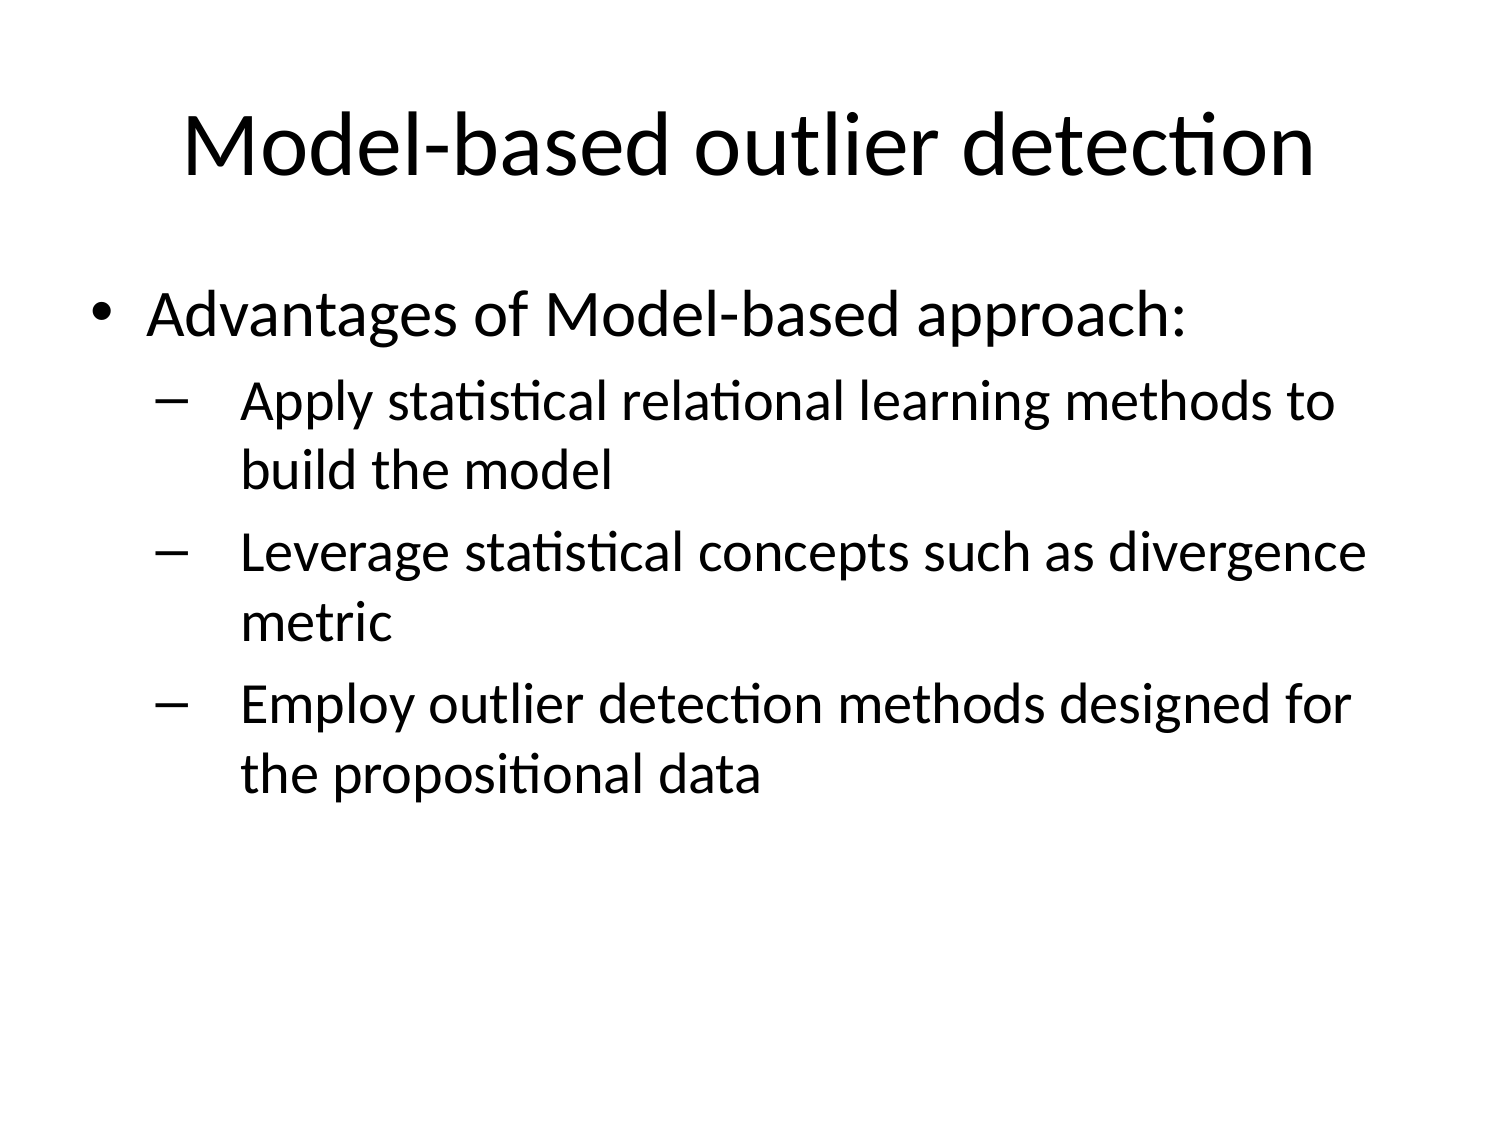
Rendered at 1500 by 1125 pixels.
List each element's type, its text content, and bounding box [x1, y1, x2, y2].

list Advantages of Model-based approach: Apply statistical relational learning methods to build the model Leverage statistical concepts such as divergence metric Employ outlier detection methods designed for the propositional data [75, 262, 1425, 1005]
title Model-based outlier detection [75, 45, 1425, 233]
